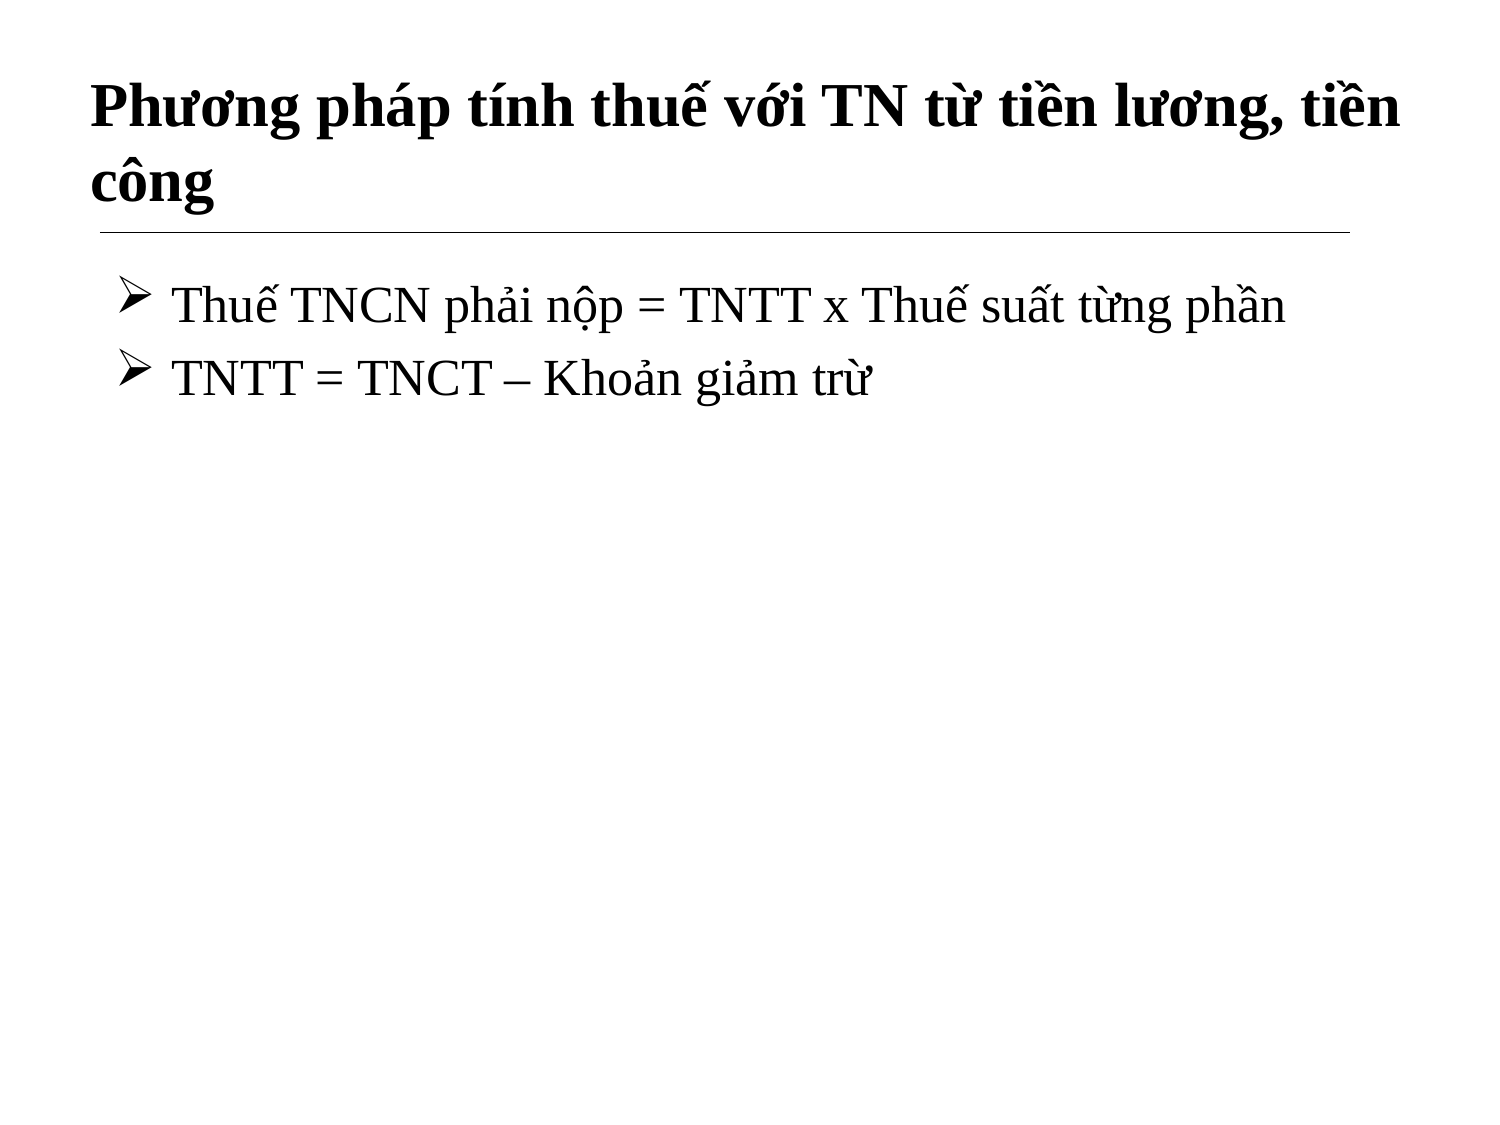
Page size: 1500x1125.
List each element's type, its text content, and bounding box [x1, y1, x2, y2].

title Phương pháp tính thuế với TN từ tiền lương, tiền công [75, 45, 1425, 233]
list Thuế TNCN phải nộp = TNTT x Thuế suất từng phần TNTT = TNCT – Khoản giảm trừ [99, 262, 1388, 1125]
